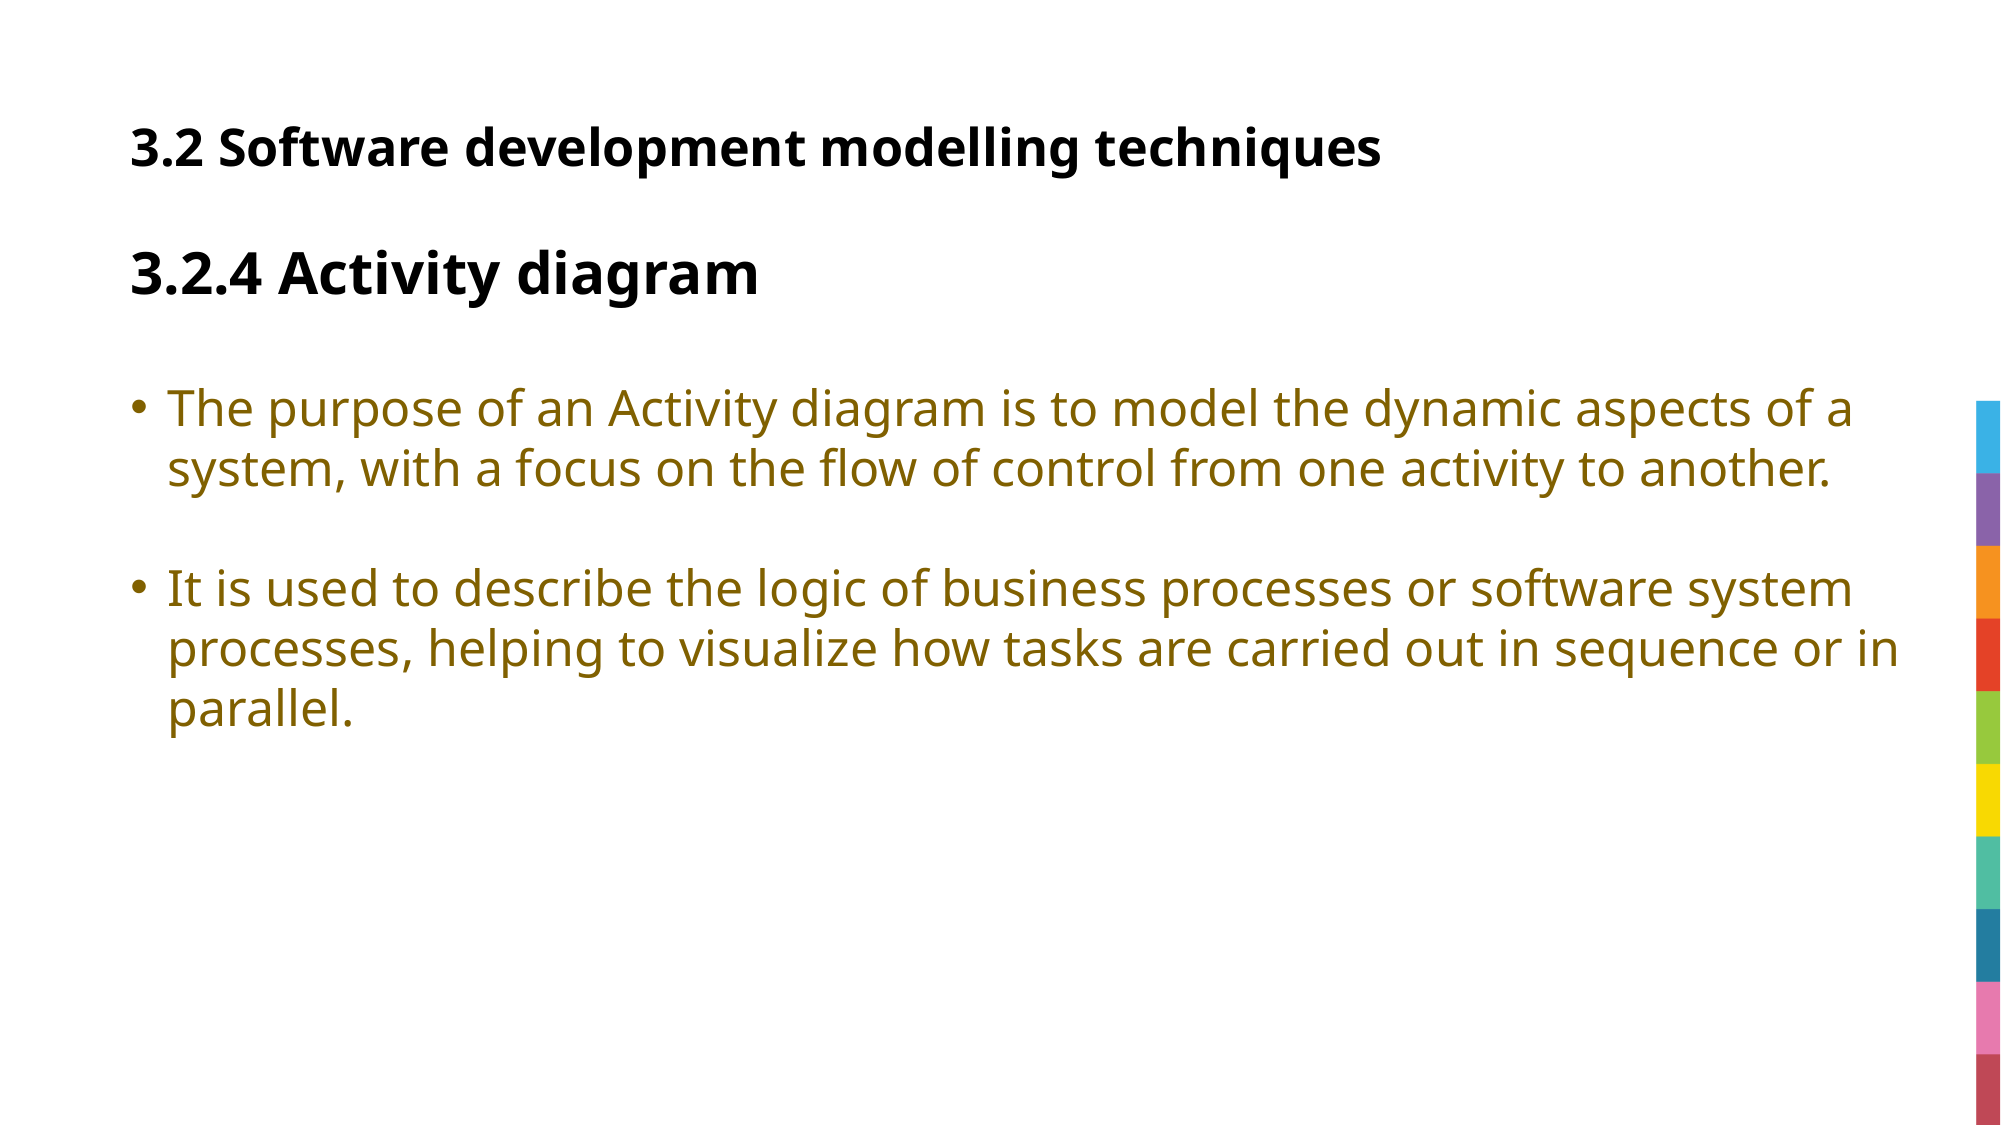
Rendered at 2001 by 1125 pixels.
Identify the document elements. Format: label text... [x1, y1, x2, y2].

title 3.2 Software development modelling techniques [115, 111, 1863, 186]
picture [1976, 402, 2001, 1125]
list 3.2.4 Activity diagram The purpose of an Activity diagram is to model the dynamic aspects of a system, with a focus on the flow of control from one activity to another. It is used to describe the logic of business processes or software system processes, helping to visualize how tasks are carried out in sequence or in parallel. [115, 229, 1948, 1094]
